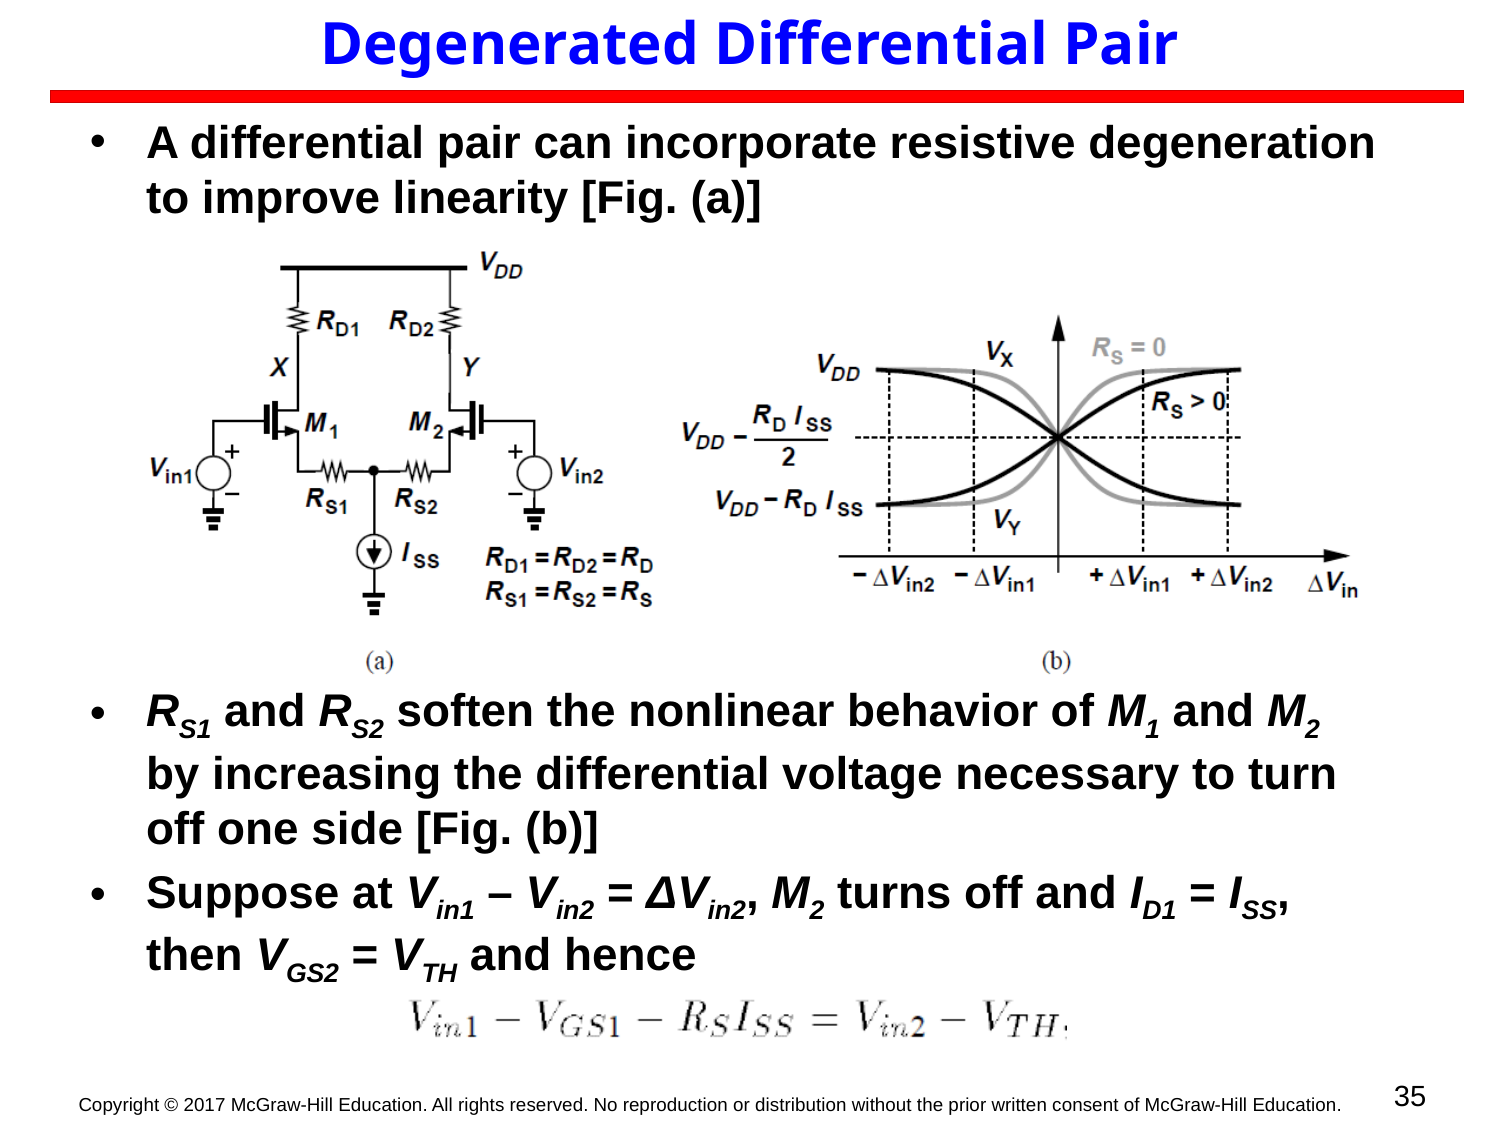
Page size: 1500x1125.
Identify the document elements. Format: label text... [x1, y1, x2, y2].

text_box A differential pair can incorporate resistive degeneration to improve linearity [Fig. (a)] RS1 and RS2 soften the nonlinear behavior of M1 and M2 by increasing the differential voltage necessary to turn off one side [Fig. (b)] Suppose at Vin1 – Vin2 = ΔVin2, M2 turns off and ID1 = ISS, then VGS2 = VTH and hence [75, 105, 1398, 478]
picture [137, 241, 1363, 680]
picture [405, 989, 1067, 1050]
title Degenerated Differential Pair [74, 0, 1426, 89]
slide_number 35 [1341, 1069, 1479, 1120]
